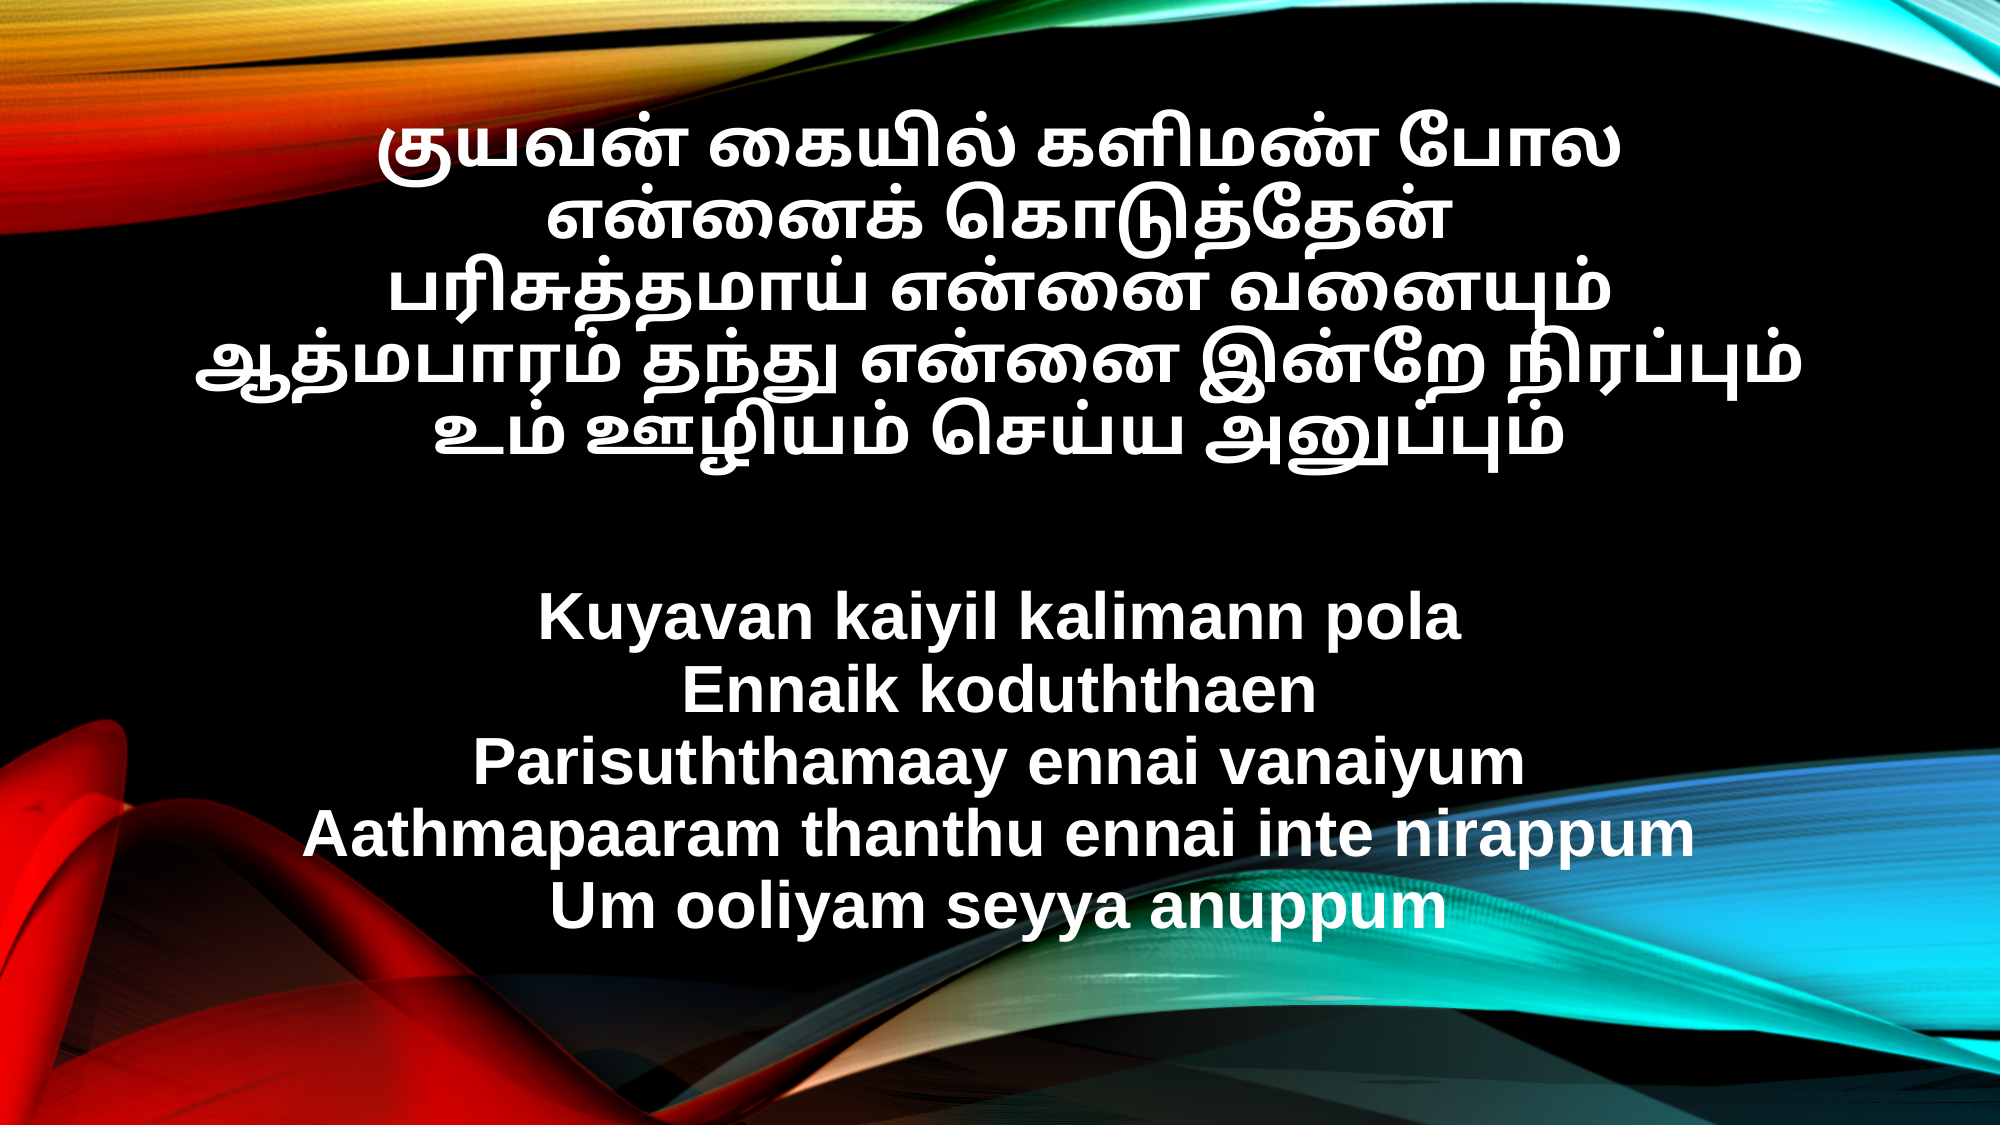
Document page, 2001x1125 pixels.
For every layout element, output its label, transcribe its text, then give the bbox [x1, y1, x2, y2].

subtitle குயவன் கையில் களிமண் போல என்னைக் கொடுத்தேன் பரிசுத்தமாய் என்னை வனையும் ஆத்மபாரம் தந்து என்னை இன்றே நிரப்பும் உம் ஊழியம் செய்ய அனுப்பும் Kuyavan kaiyil kalimann pola Ennaik koduththaen Parisuththamaay ennai vanaiyum Aathmapaaram thanthu ennai inte nirappum Um ooliyam seyya anuppum [0, 0, 2000, 1125]
